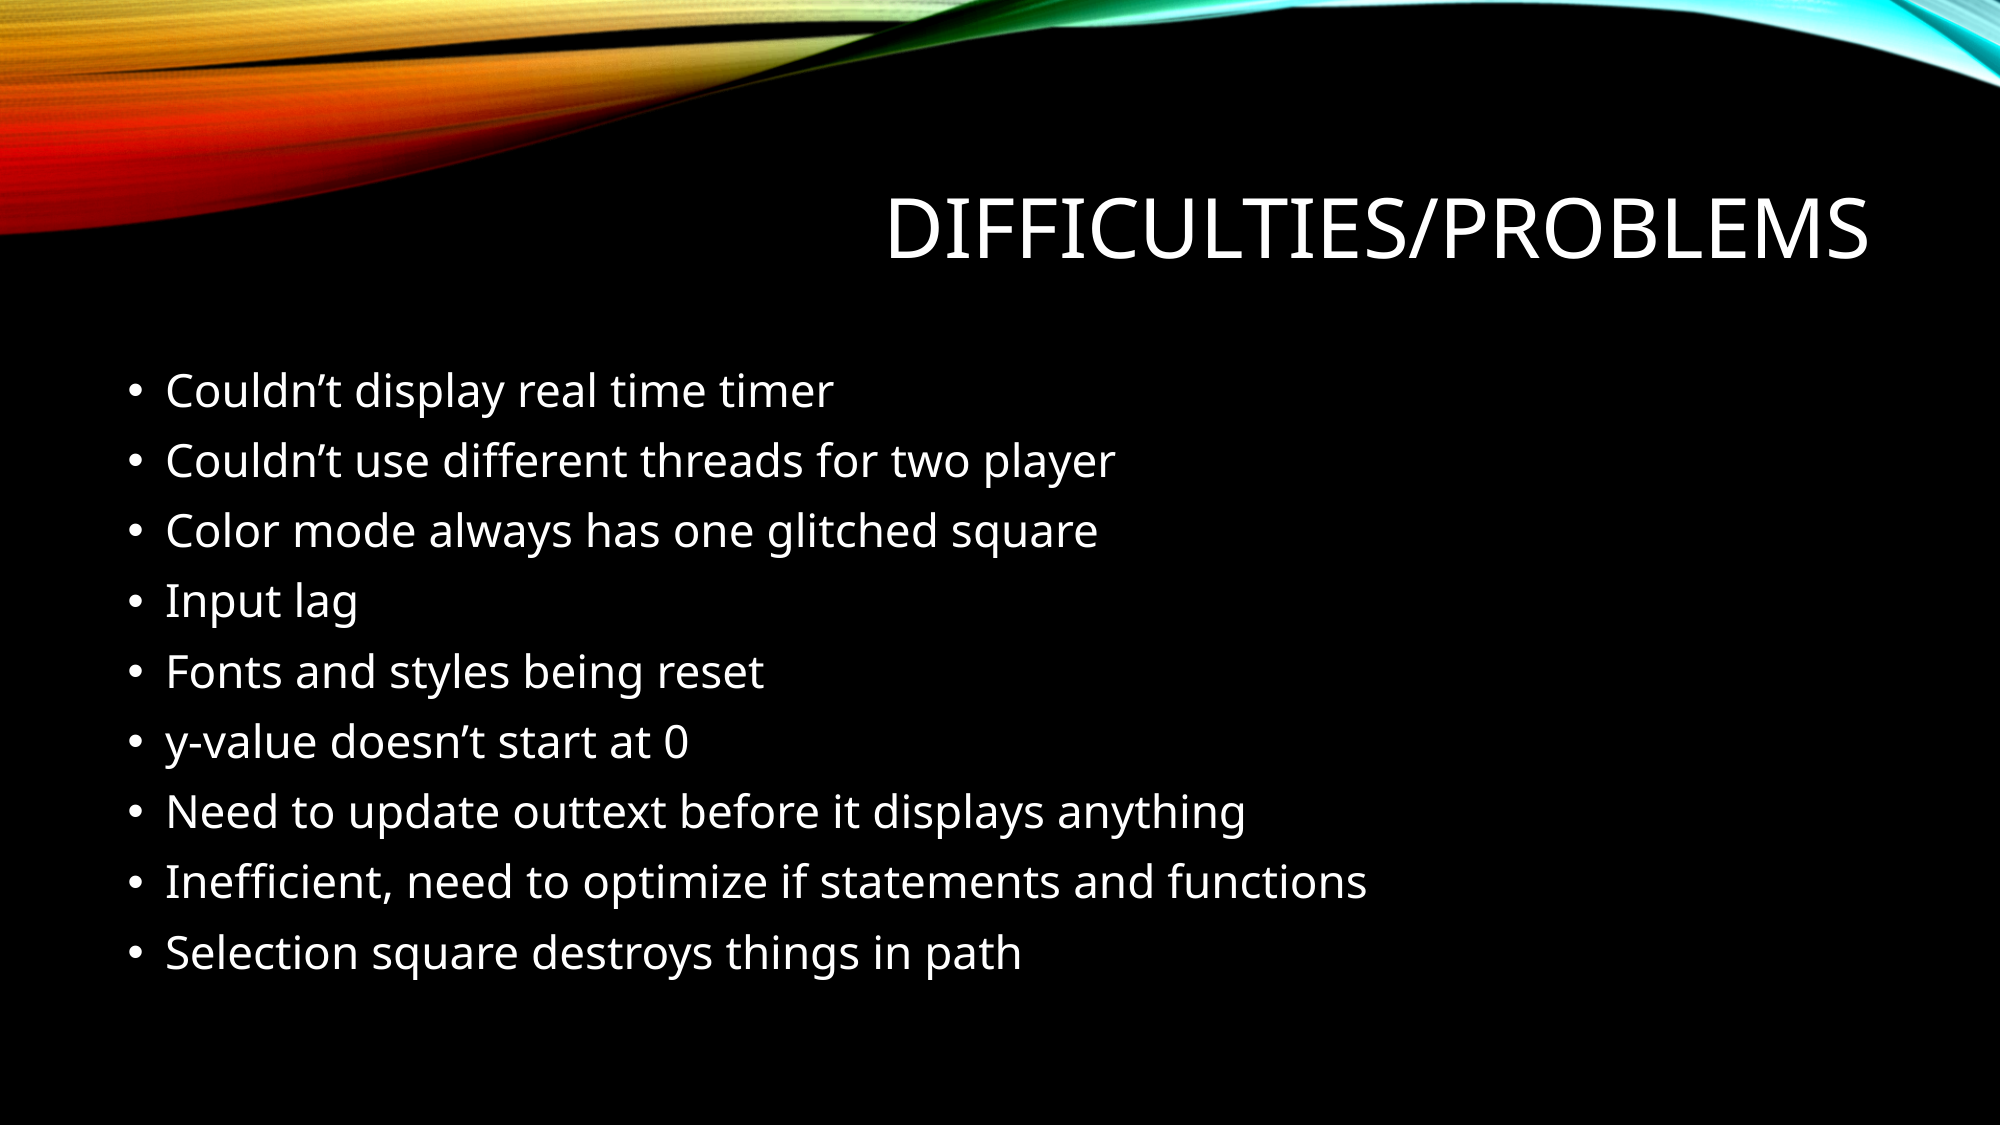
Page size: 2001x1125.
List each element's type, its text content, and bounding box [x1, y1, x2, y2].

picture [0, 0, 2000, 237]
title Difficulties/Problems [474, 125, 1888, 338]
list Couldn’t display real time timer Couldn’t use different threads for two player Color mode always has one glitched square Input lag Fonts and styles being reset y-value doesn’t start at 0 Need to update outtext before it displays anything Inefficient, need to optimize if statements and functions Selection square destroys things in path [112, 360, 1888, 1021]
